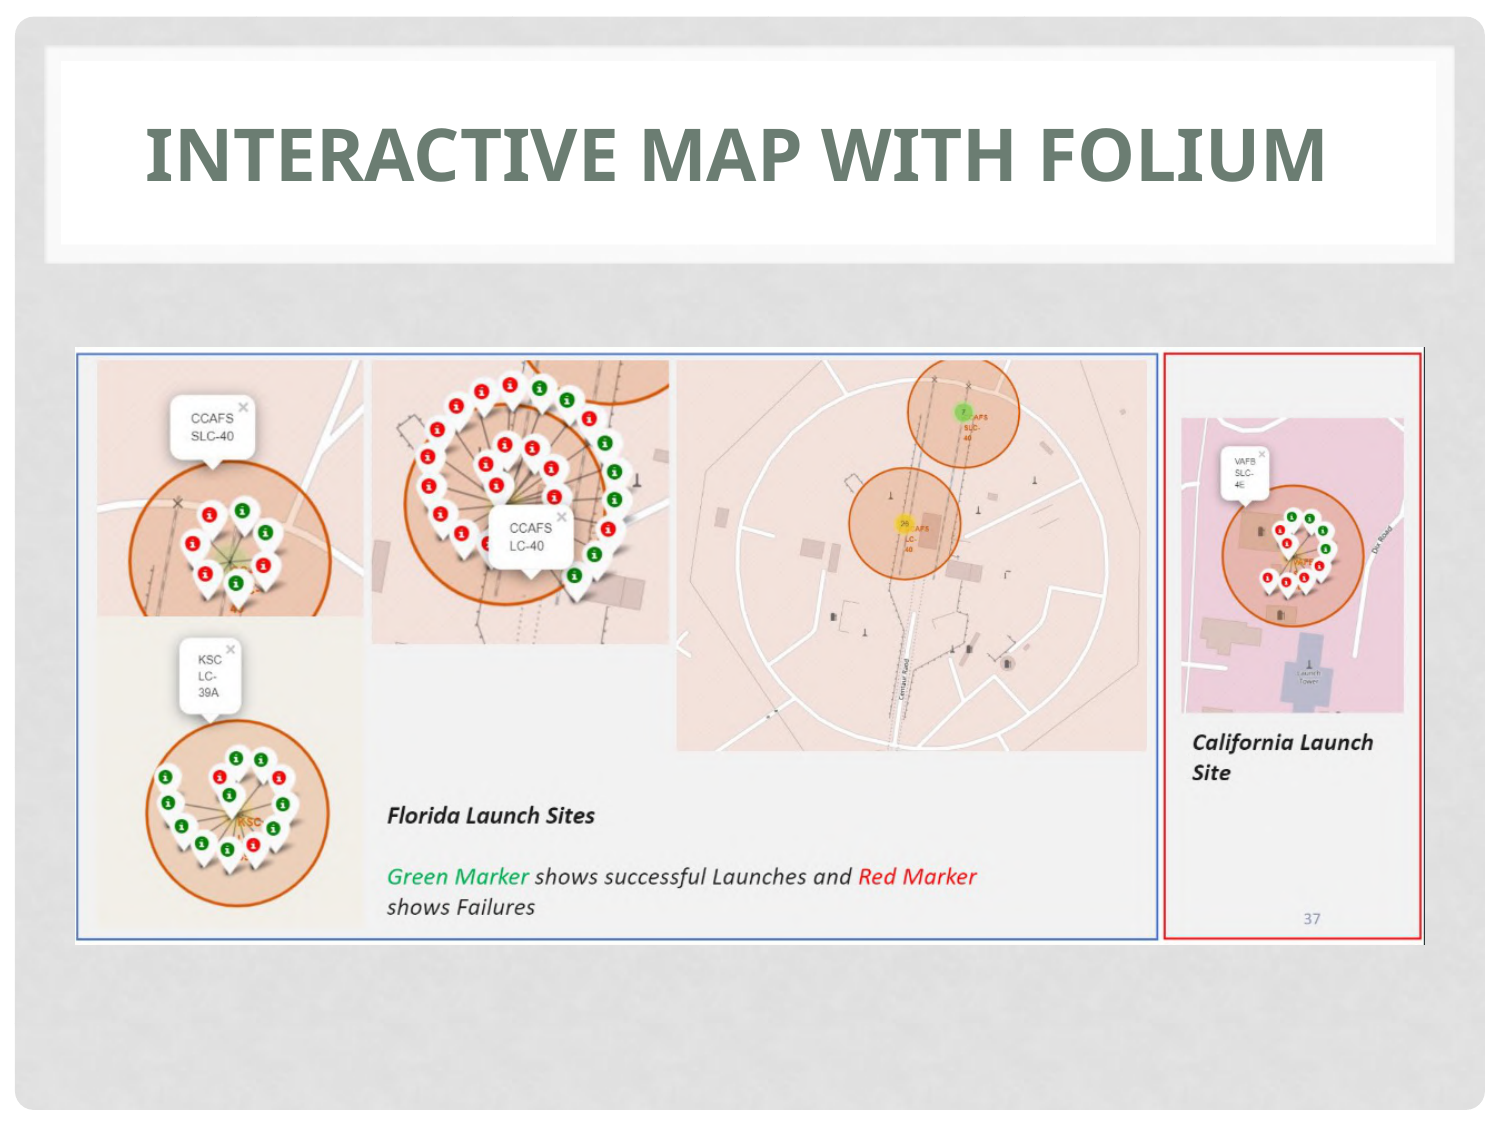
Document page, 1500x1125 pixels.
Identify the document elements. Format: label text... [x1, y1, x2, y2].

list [74, 347, 1426, 945]
title Interactive Map with Folium [69, 66, 1425, 238]
